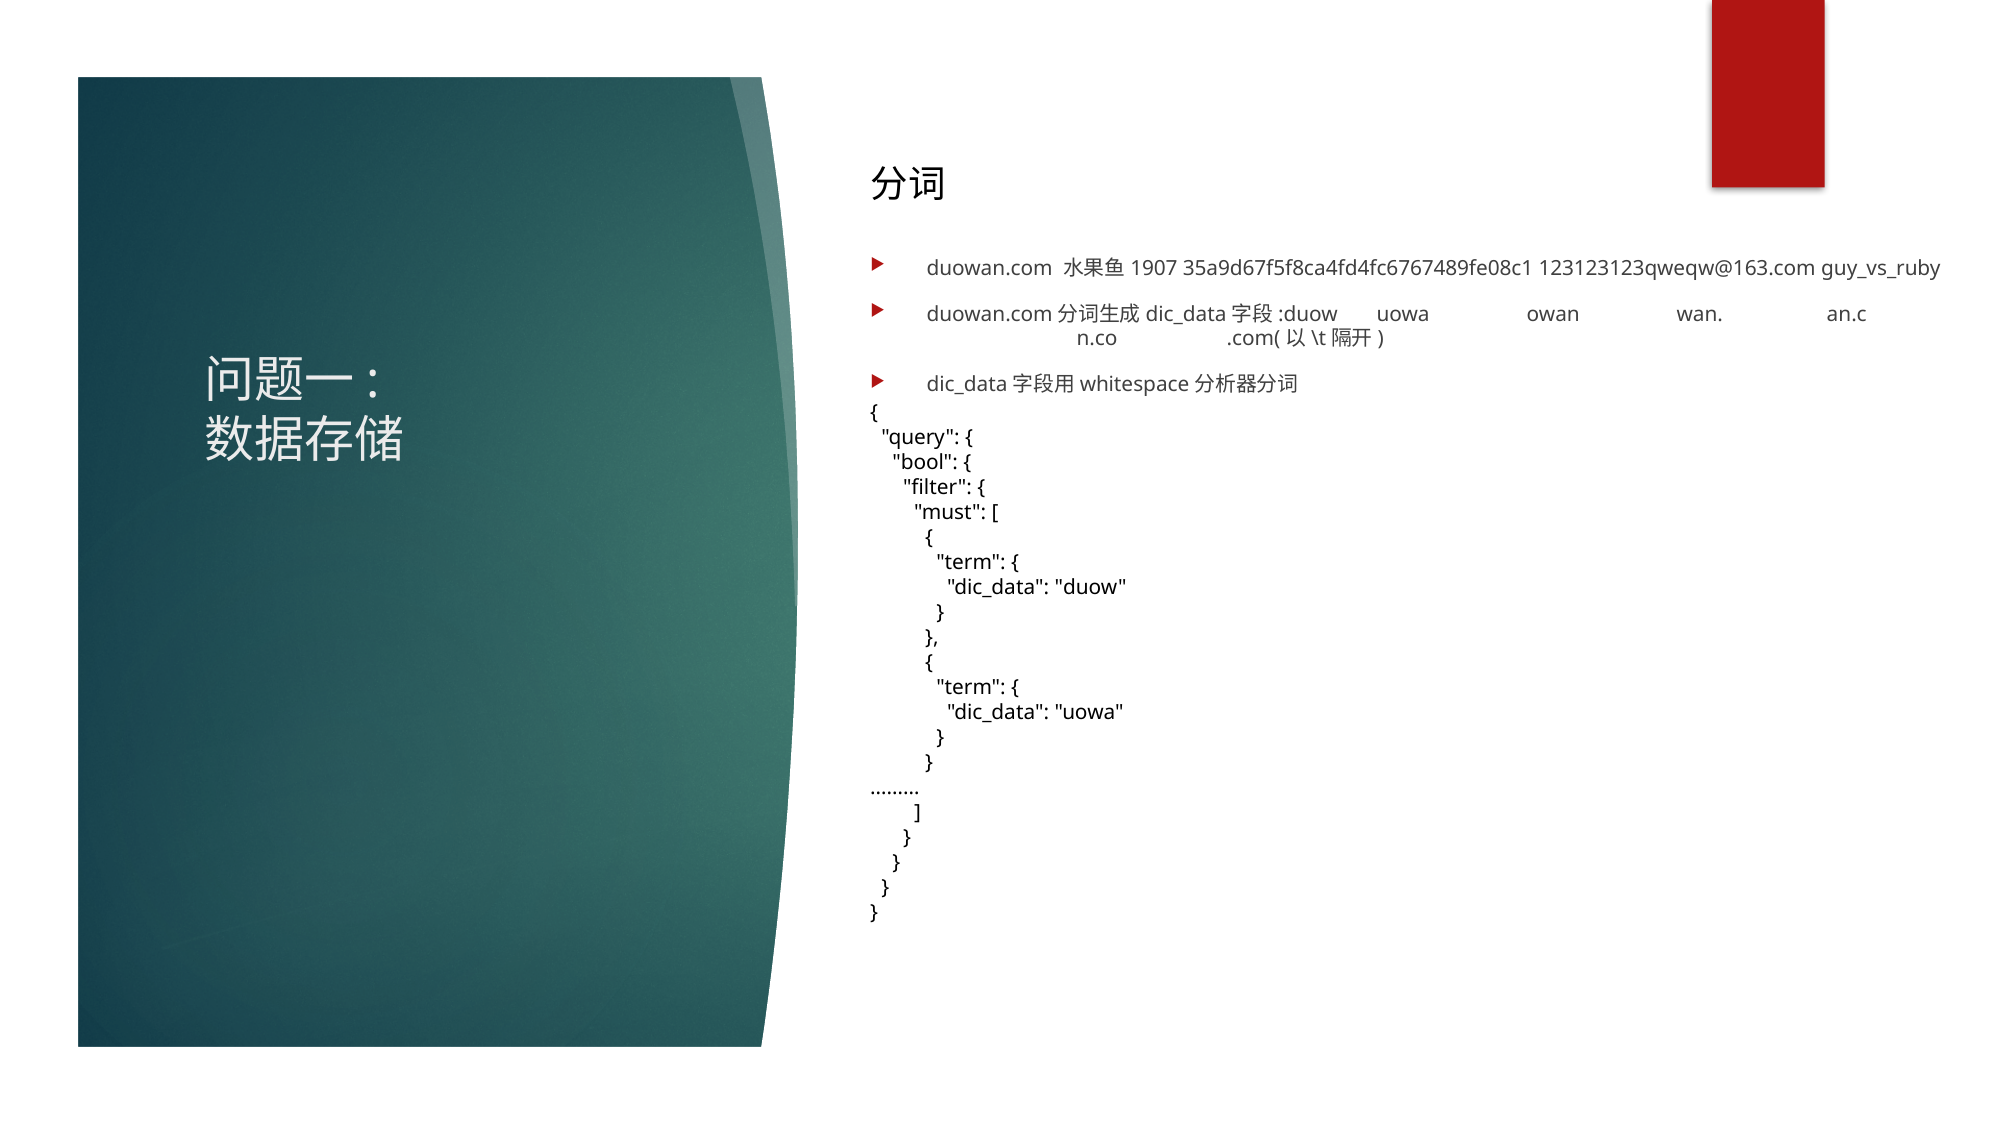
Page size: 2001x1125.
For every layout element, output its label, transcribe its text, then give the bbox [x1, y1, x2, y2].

text_box 分词 [855, 152, 961, 213]
title 问题一: 数据存储 [189, 213, 648, 475]
list duowan.com 水果鱼1907 35a9d67f5f8ca4fd4fc6767489fe08c1 123123123qweqw@163.com guy_vs_ruby duowan.com分词生成dic_data字段:duow uowa owan wan. an.c n.co .com(以\t隔开) dic_data字段用whitespace分析器分词 [855, 247, 1971, 414]
text_box { "query": { "bool": { "filter": { "must": [ { "term": { "dic_data": "duow" } }, { "term": { "dic_data": "uowa" } } ……… ] } } } } [855, 391, 1856, 931]
